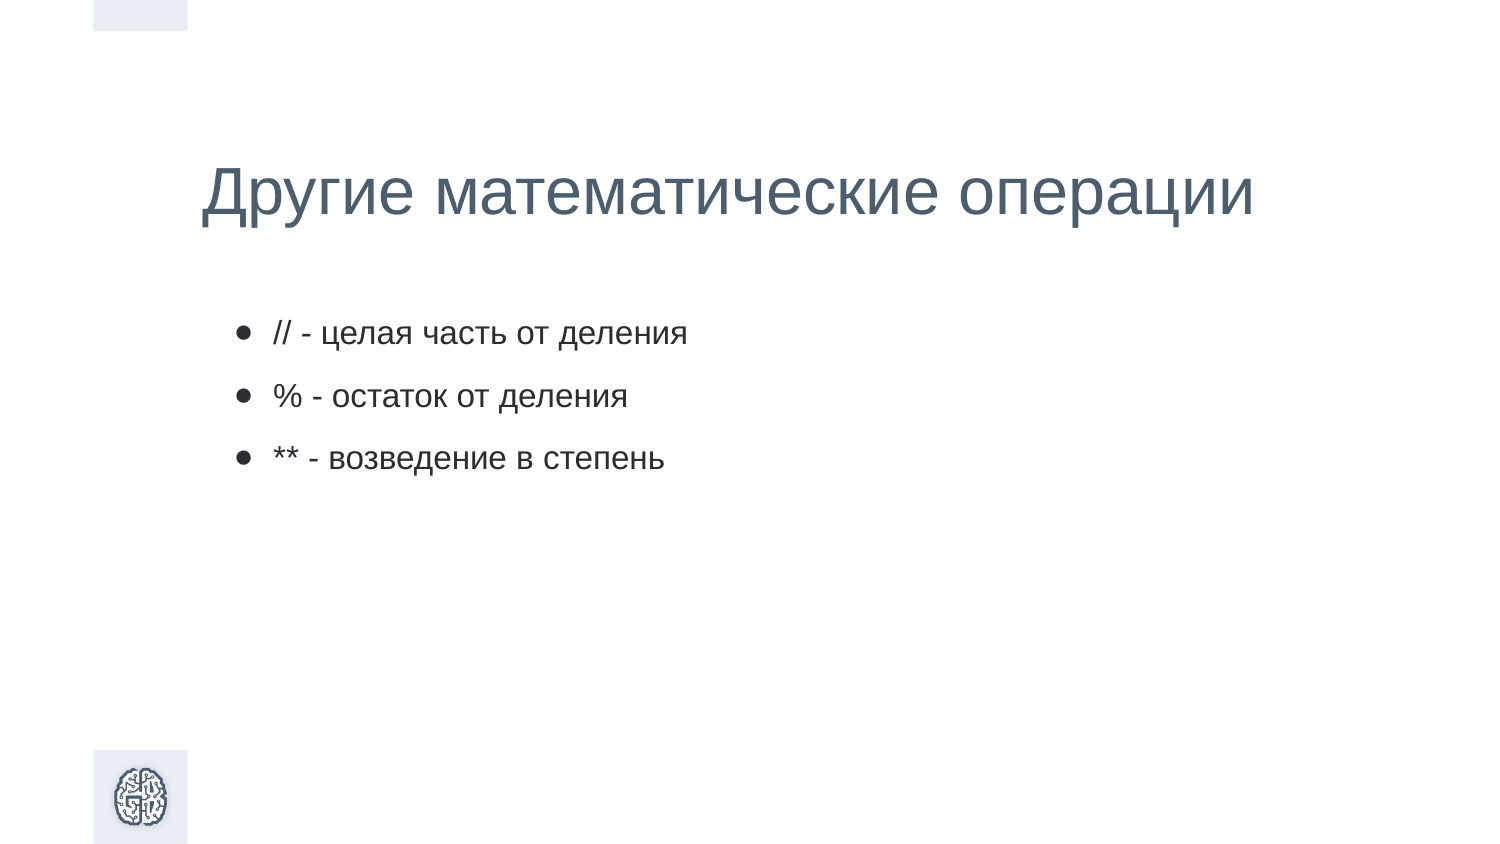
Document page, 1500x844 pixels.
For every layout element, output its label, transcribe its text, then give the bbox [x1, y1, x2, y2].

text_box Другие математические операции [187, 93, 1312, 282]
picture [106, 760, 175, 834]
text_box // - целая часть от деления [187, 284, 1312, 358]
text_box ** - возведение в степень [187, 409, 1312, 483]
text_box % - остаток от деления [187, 358, 1312, 409]
